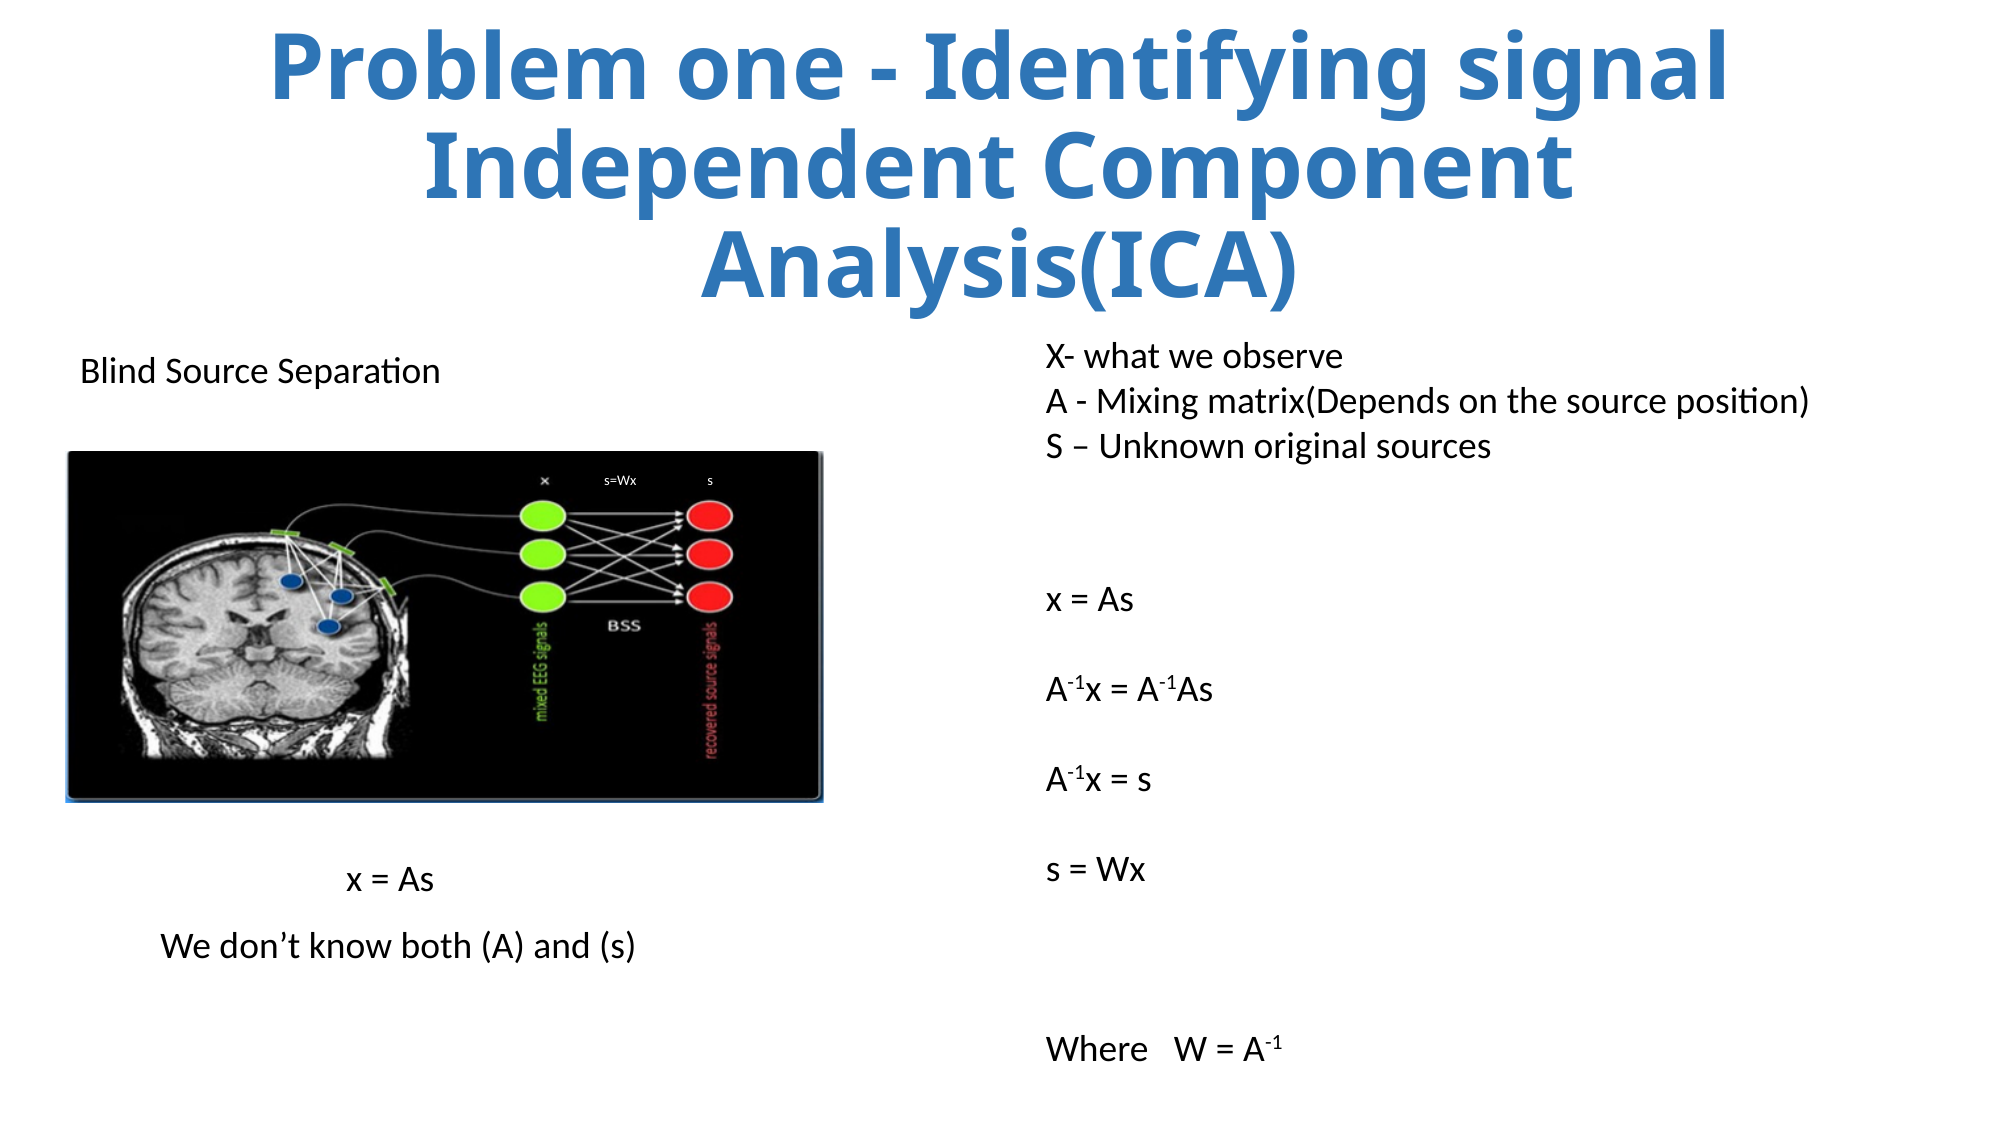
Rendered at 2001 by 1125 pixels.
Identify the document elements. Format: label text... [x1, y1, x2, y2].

title Problem one - Identifying signal Independent Component Analysis(ICA) [137, 59, 1863, 278]
text_box X- what we observe A - Mixing matrix(Depends on the source position) S – Unknown original sources [1031, 323, 1888, 474]
text_box x = As A-1x = A-1As A-1x = s s = Wx Where W = A-1 [1031, 521, 1626, 1121]
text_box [65, 451, 824, 803]
text_box x = As We don’t know both (A) and (s) [145, 824, 652, 974]
text_box Blind Source Separation [65, 338, 791, 399]
